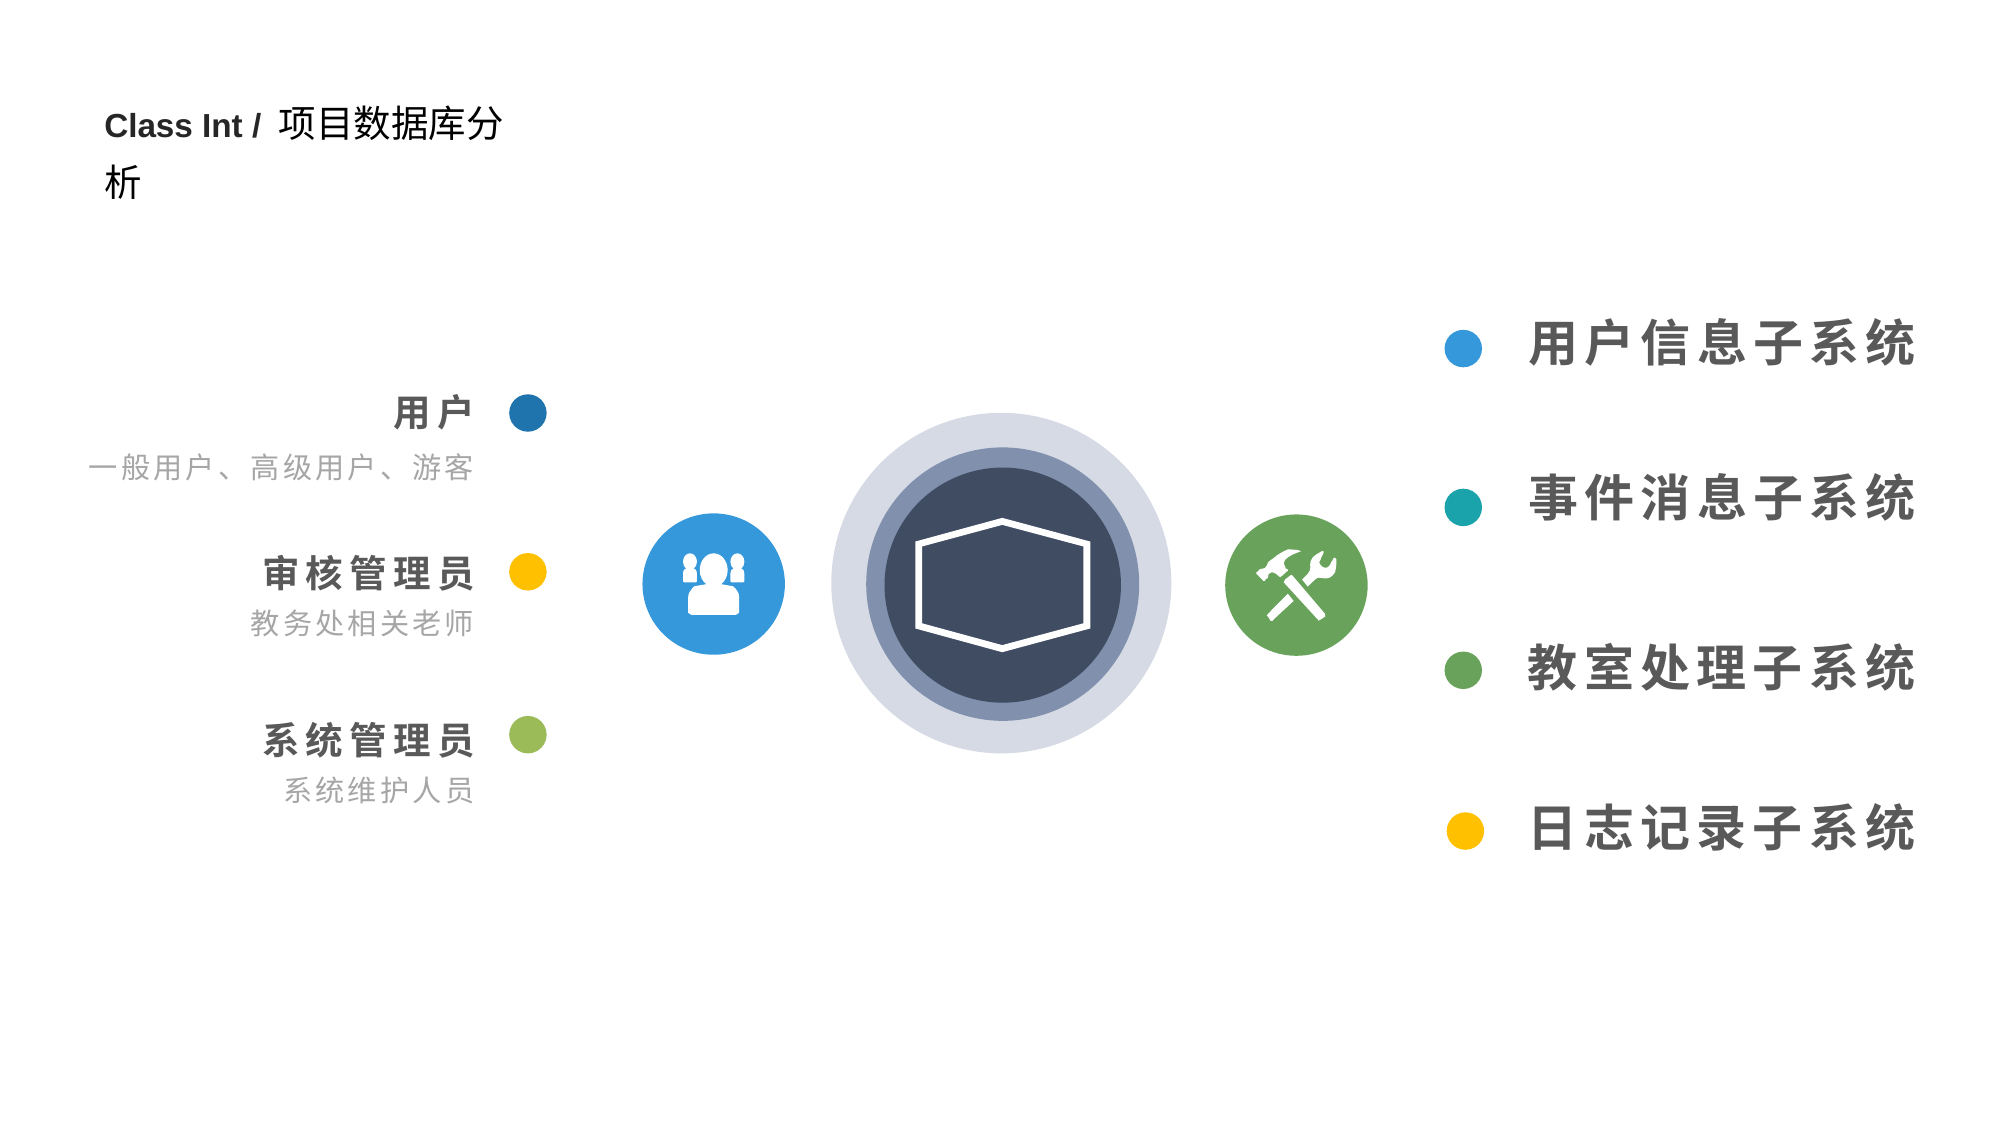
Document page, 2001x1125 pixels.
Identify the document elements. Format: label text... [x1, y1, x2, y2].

text_box [1444, 329, 1483, 368]
text_box 用户信息子系统 [1513, 292, 1948, 372]
text_box [915, 517, 1091, 653]
text_box 审核管理员 [52, 533, 490, 595]
text_box 系统维护人员 [52, 764, 490, 819]
text_box [1225, 514, 1368, 656]
text_box 一般用户、高级用户、游客 [52, 442, 490, 500]
text_box [866, 447, 1140, 721]
text_box 系统管理员 [52, 700, 490, 762]
text_box [642, 513, 785, 655]
text_box [730, 553, 745, 583]
text_box [1266, 593, 1294, 621]
text_box [509, 553, 547, 591]
text_box [1256, 549, 1301, 581]
text_box [884, 467, 1121, 703]
text_box [1446, 812, 1485, 850]
text_box [509, 715, 547, 754]
text_box [1444, 488, 1483, 527]
text_box [1302, 550, 1337, 587]
text_box 教务处相关老师 [52, 598, 490, 653]
text_box 教室处理子系统 [1513, 616, 1948, 697]
text_box [683, 553, 697, 583]
text_box [1444, 651, 1483, 690]
text_box 事件消息子系统 [1513, 446, 1948, 527]
text_box Class Int / 项目数据库分析 [89, 79, 551, 212]
text_box 用户 [52, 372, 490, 434]
text_box [1283, 575, 1326, 621]
text_box [509, 394, 547, 432]
text_box [831, 412, 1172, 754]
text_box [688, 553, 740, 615]
text_box 日志记录子系统 [1513, 777, 1948, 857]
